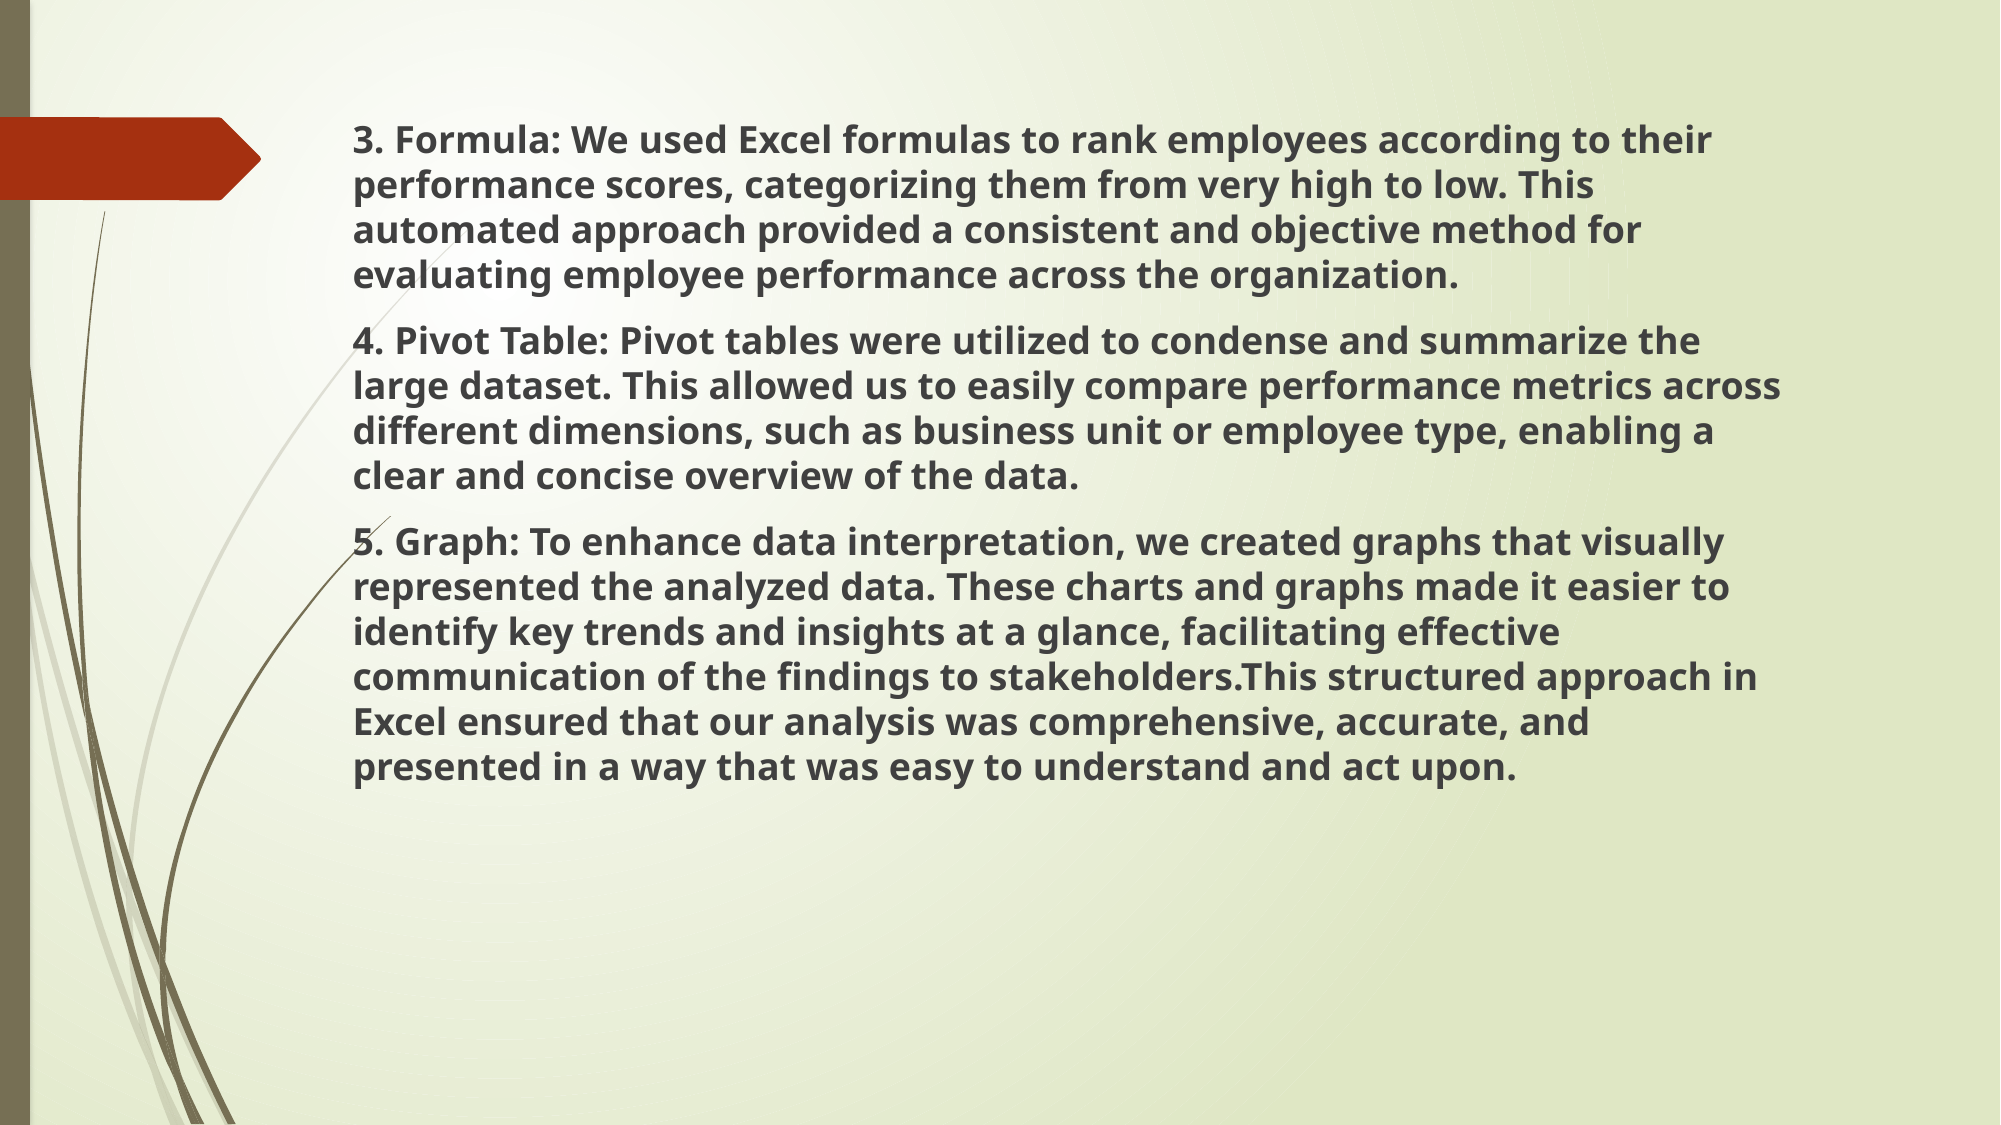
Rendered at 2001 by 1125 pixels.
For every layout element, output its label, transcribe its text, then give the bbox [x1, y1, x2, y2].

list 3. Formula: We used Excel formulas to rank employees according to their performance scores, categorizing them from very high to low. This automated approach provided a consistent and objective method for evaluating employee performance across the organization. 4. Pivot Table: Pivot tables were utilized to condense and summarize the large dataset. This allowed us to easily compare performance metrics across different dimensions, such as business unit or employee type, enabling a clear and concise overview of the data. 5. Graph: To enhance data interpretation, we created graphs that visually represented the analyzed data. These charts and graphs made it easier to identify key trends and insights at a glance, facilitating effective communication of the findings to stakeholders.This structured approach in Excel ensured that our analysis was comprehensive, accurate, and presented in a way that was easy to understand and act upon. [337, 108, 1800, 1017]
